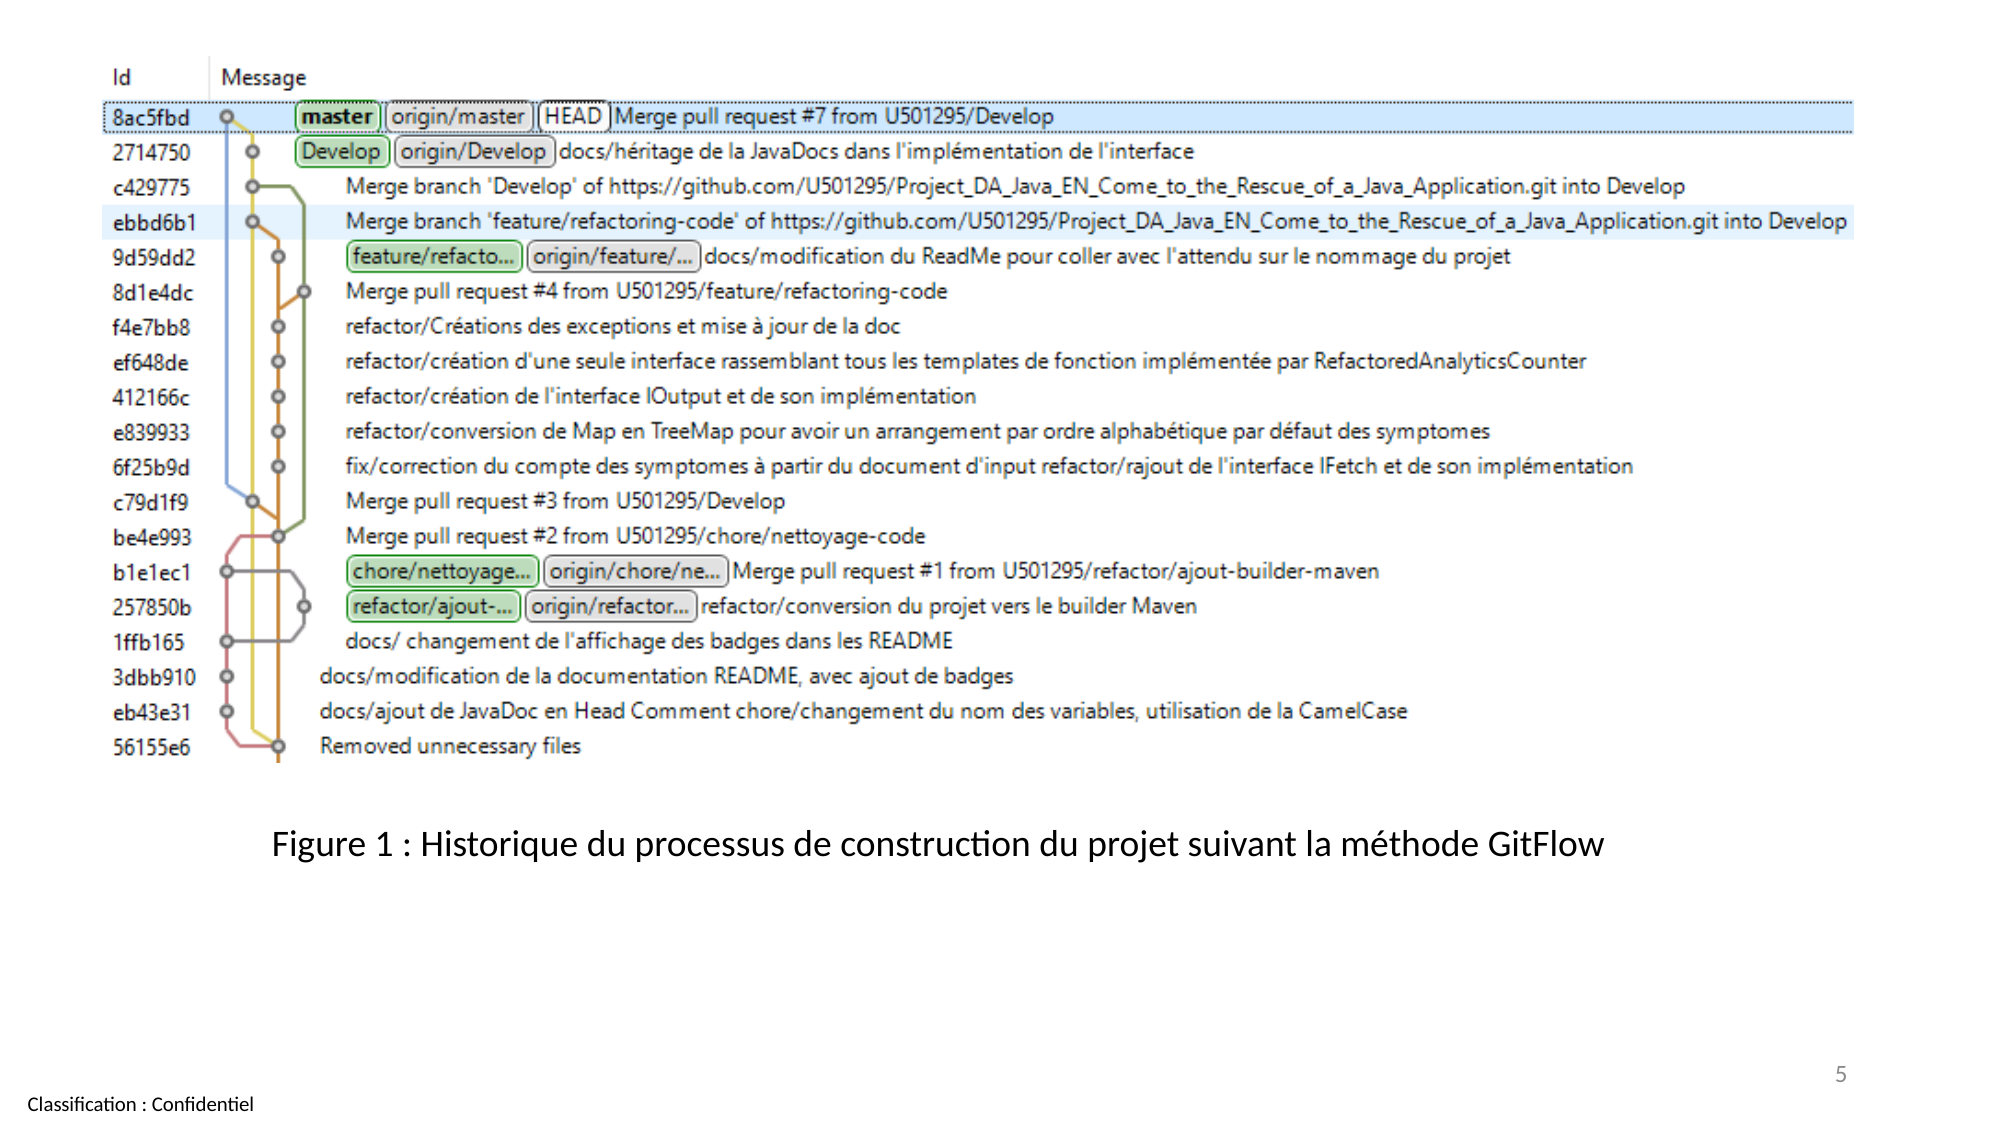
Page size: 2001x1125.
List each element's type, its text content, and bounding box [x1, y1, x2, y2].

slide_number 5 [1412, 1042, 1863, 1103]
text_box Figure 1 : Historique du processus de construction du projet suivant la méthode GitFlow [257, 811, 1632, 871]
picture [102, 56, 1855, 763]
